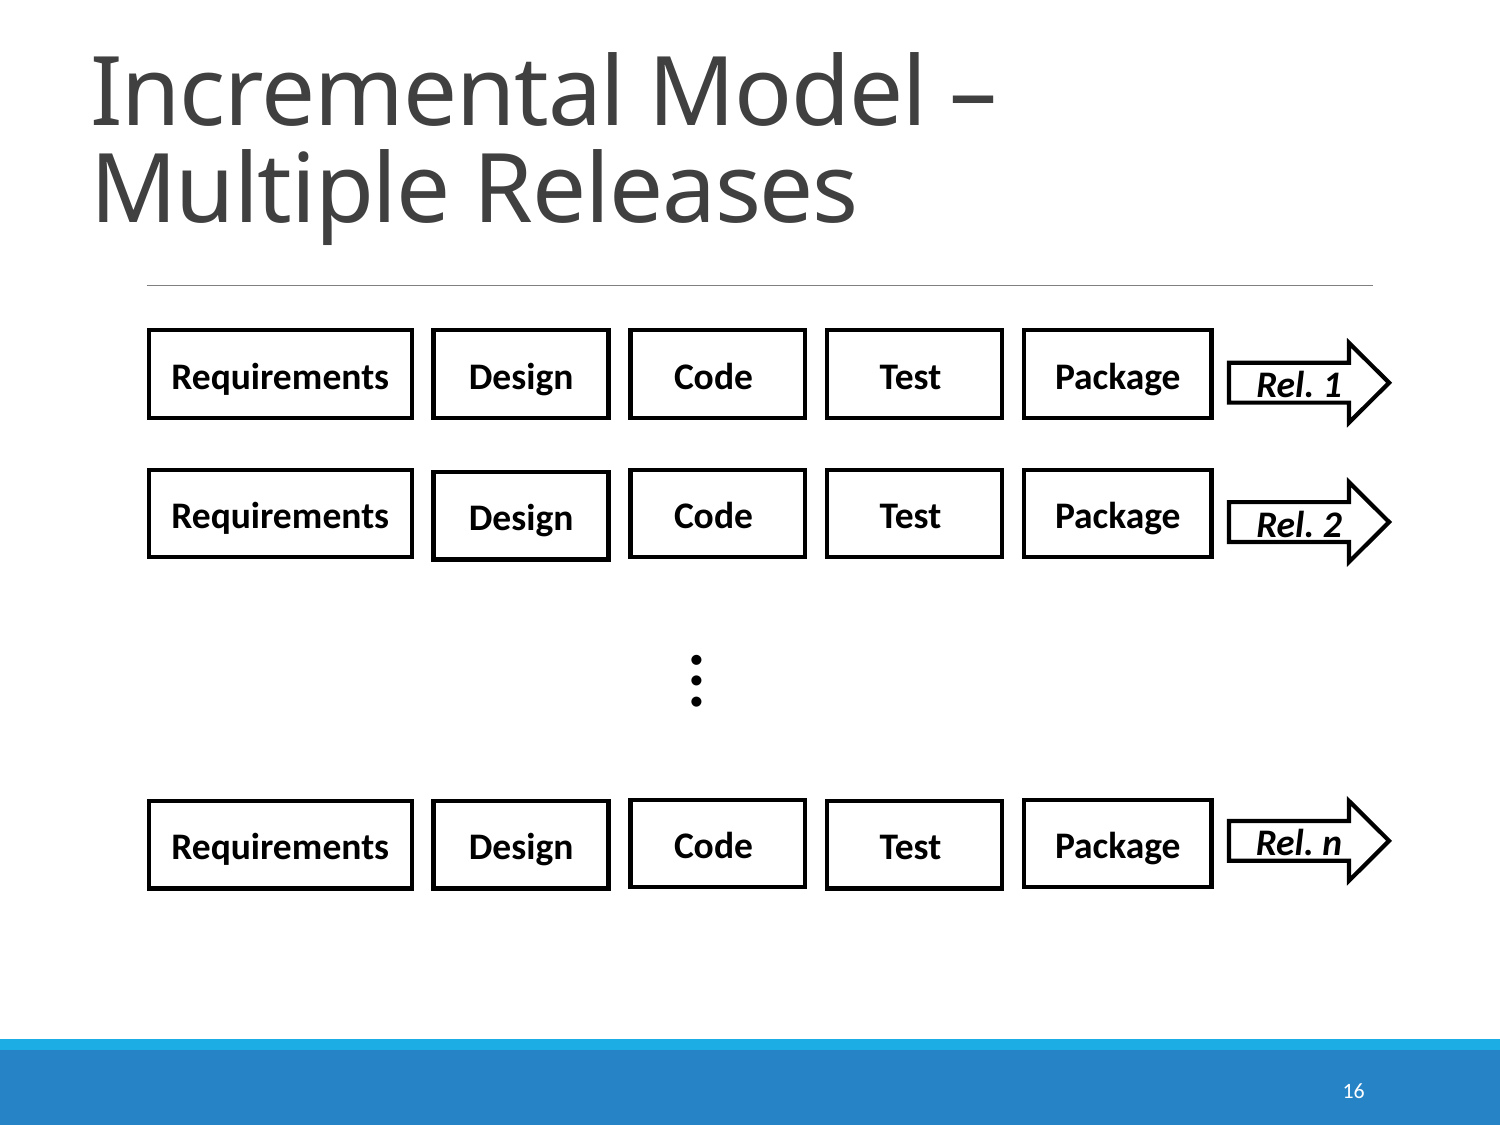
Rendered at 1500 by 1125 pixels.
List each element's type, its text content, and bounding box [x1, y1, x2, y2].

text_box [148, 329, 1390, 889]
title Incremental Model – Multiple Releases [75, 25, 1025, 250]
slide_number 16 [1218, 1059, 1380, 1120]
